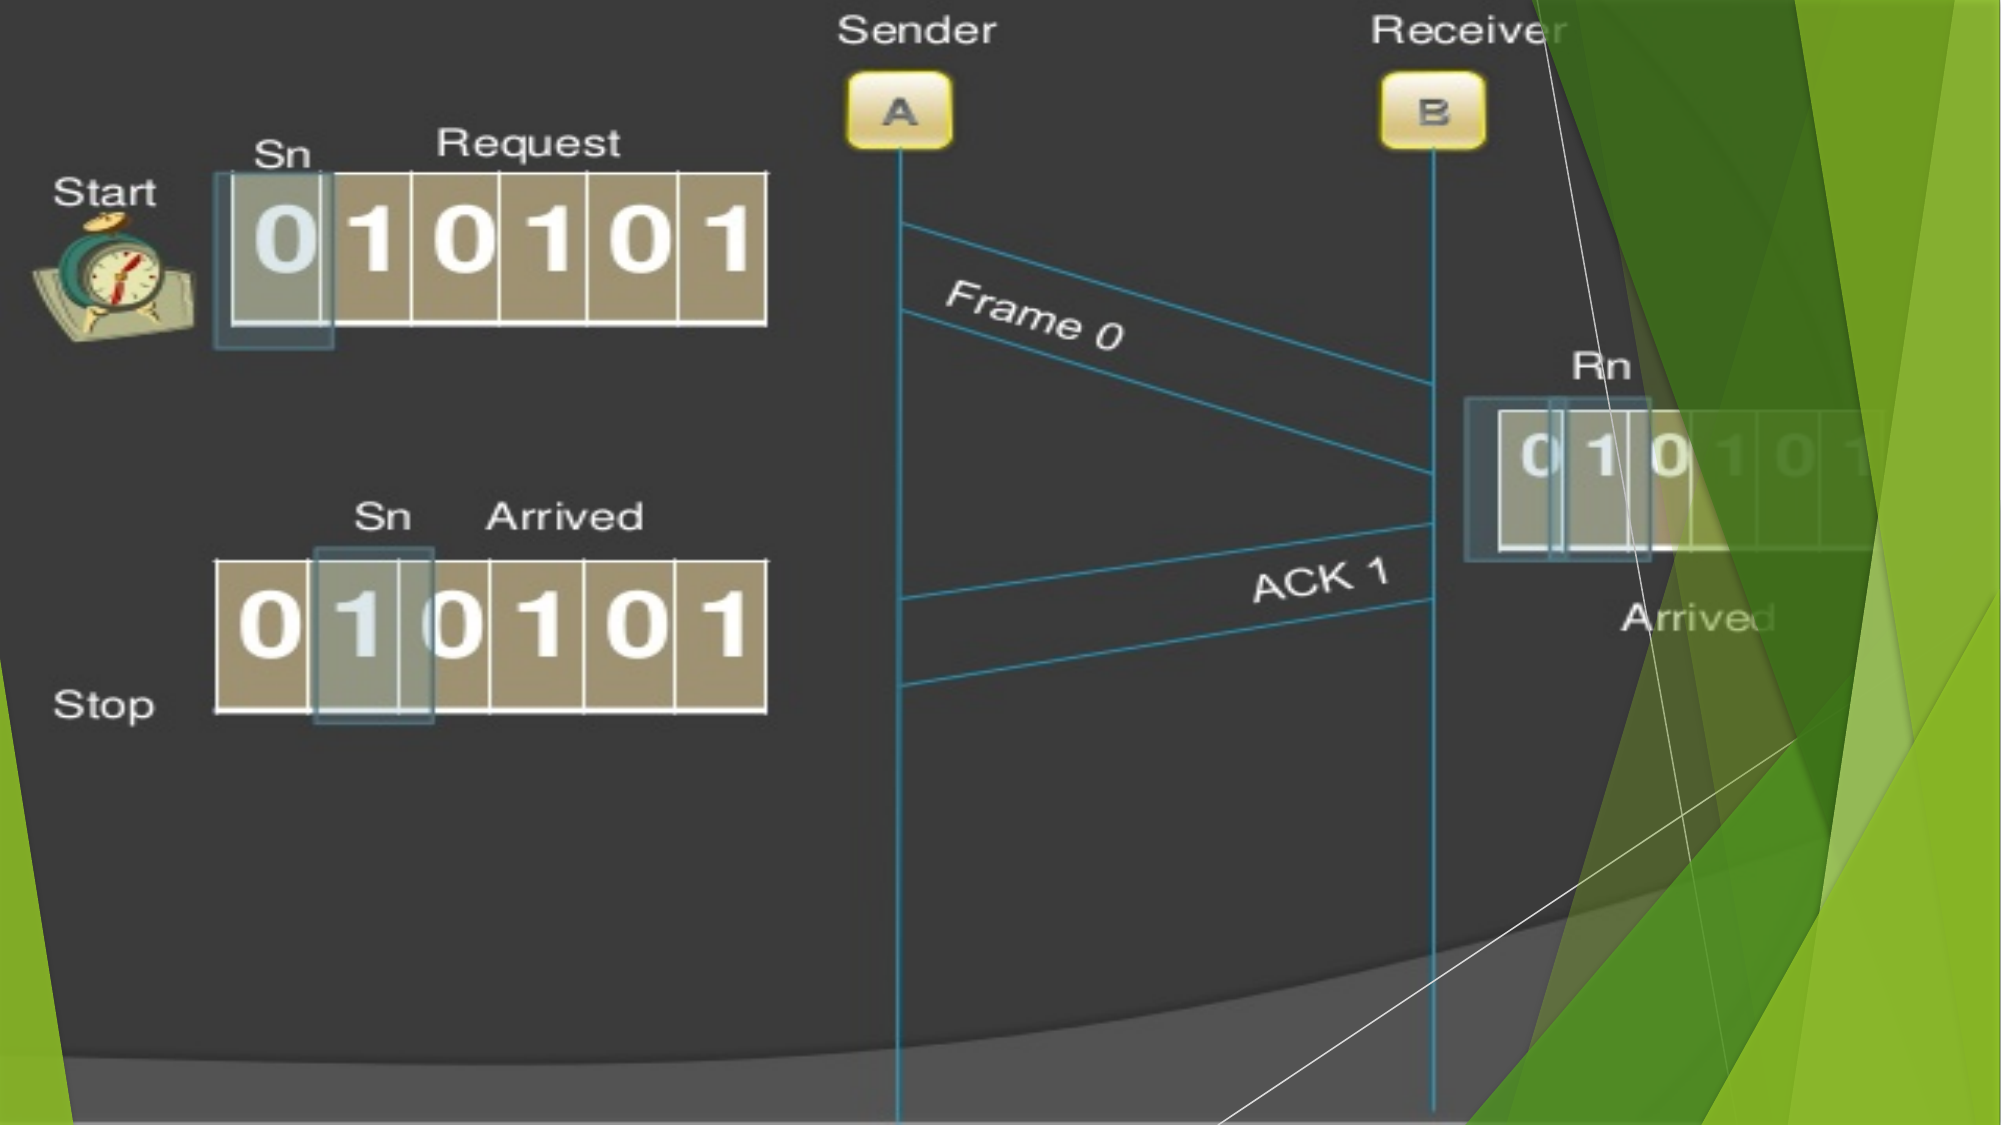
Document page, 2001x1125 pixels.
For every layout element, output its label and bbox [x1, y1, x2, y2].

picture [0, 0, 1650, 1125]
picture [1547, 46, 1674, 635]
picture [1221, 888, 1576, 1125]
